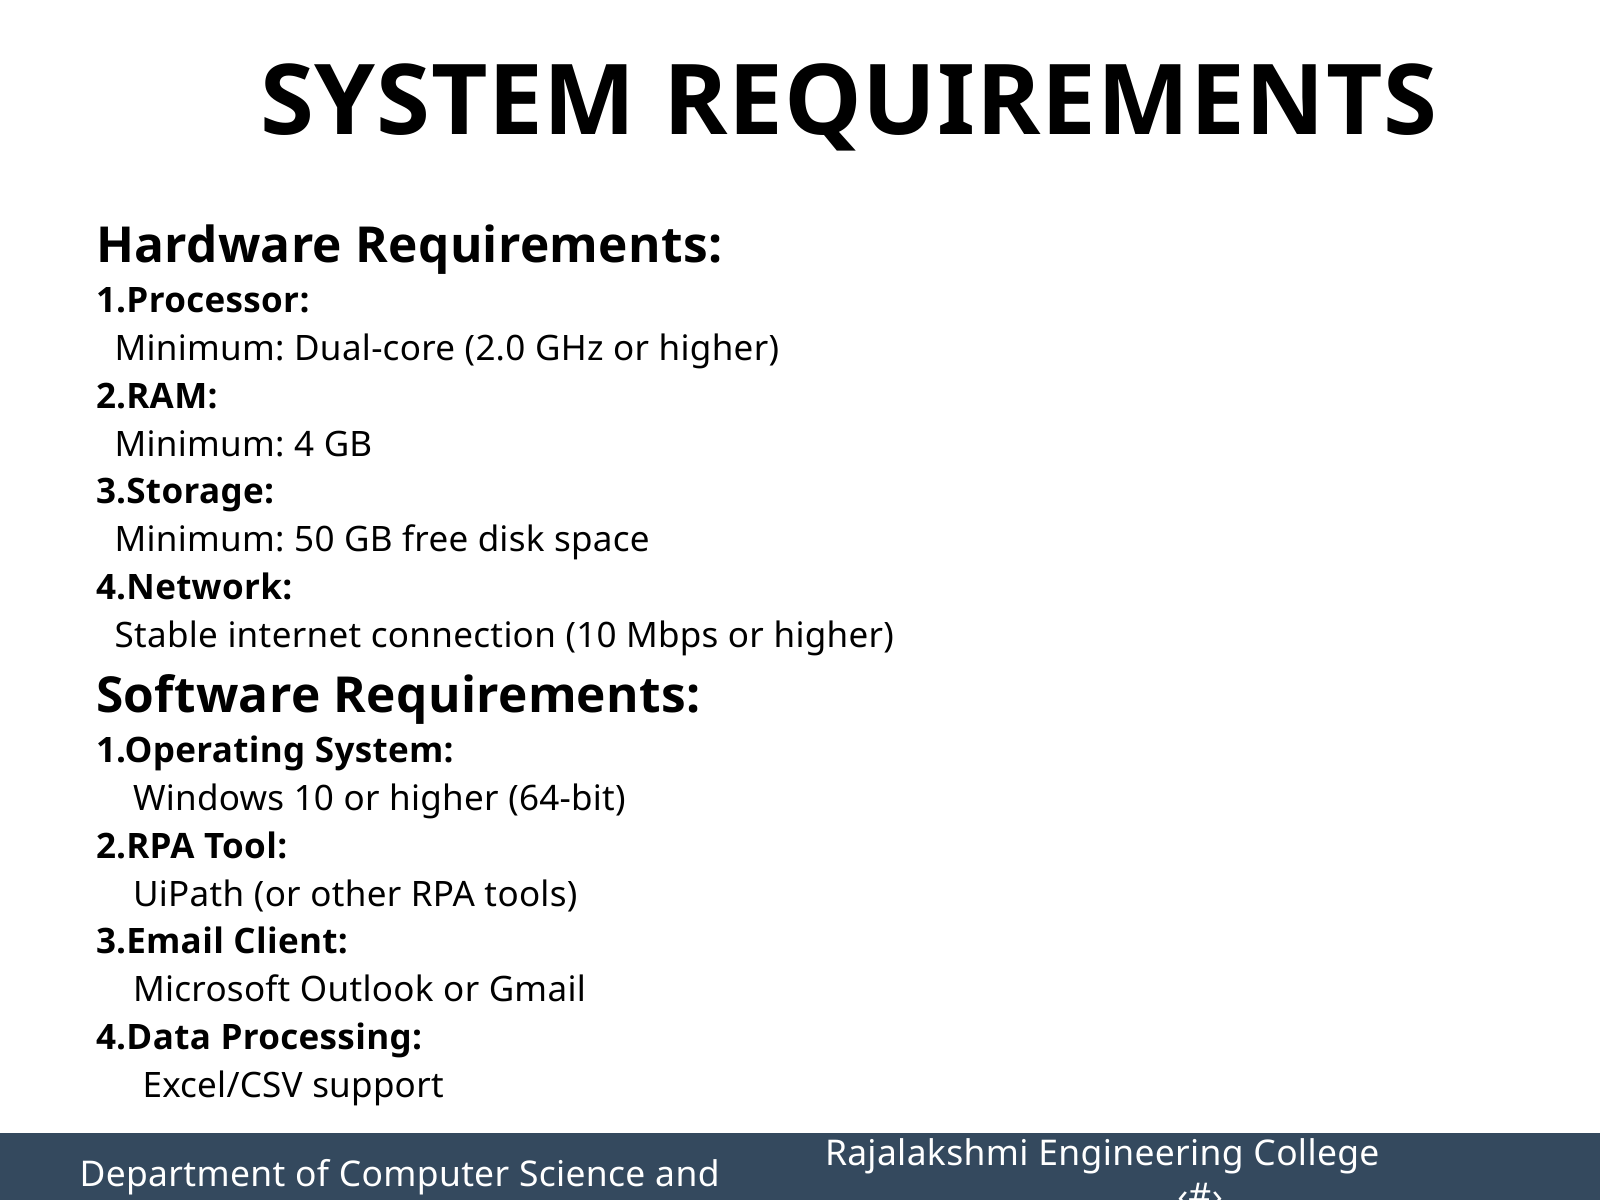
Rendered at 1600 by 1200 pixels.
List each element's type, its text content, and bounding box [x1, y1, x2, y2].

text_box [0, 1133, 797, 1200]
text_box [799, 1133, 1600, 1200]
text_box Hardware Requirements: 1.Processor: Minimum: Dual-core (2.0 GHz or higher) 2.RAM: Minimum: 4 GB 3.Storage: Minimum: 50 GB free disk space 4.Network: Stable internet connection (10 Mbps or higher) Software Requirements: 1.Operating System: Windows 10 or higher (64-bit) 2.RPA Tool: UiPath (or other RPA tools) 3.Email Client: Microsoft Outlook or Gmail 4.Data Processing: Excel/CSV support [96, 204, 1361, 1131]
text_box SYSTEM REQUIREMENTS [260, 36, 1459, 154]
